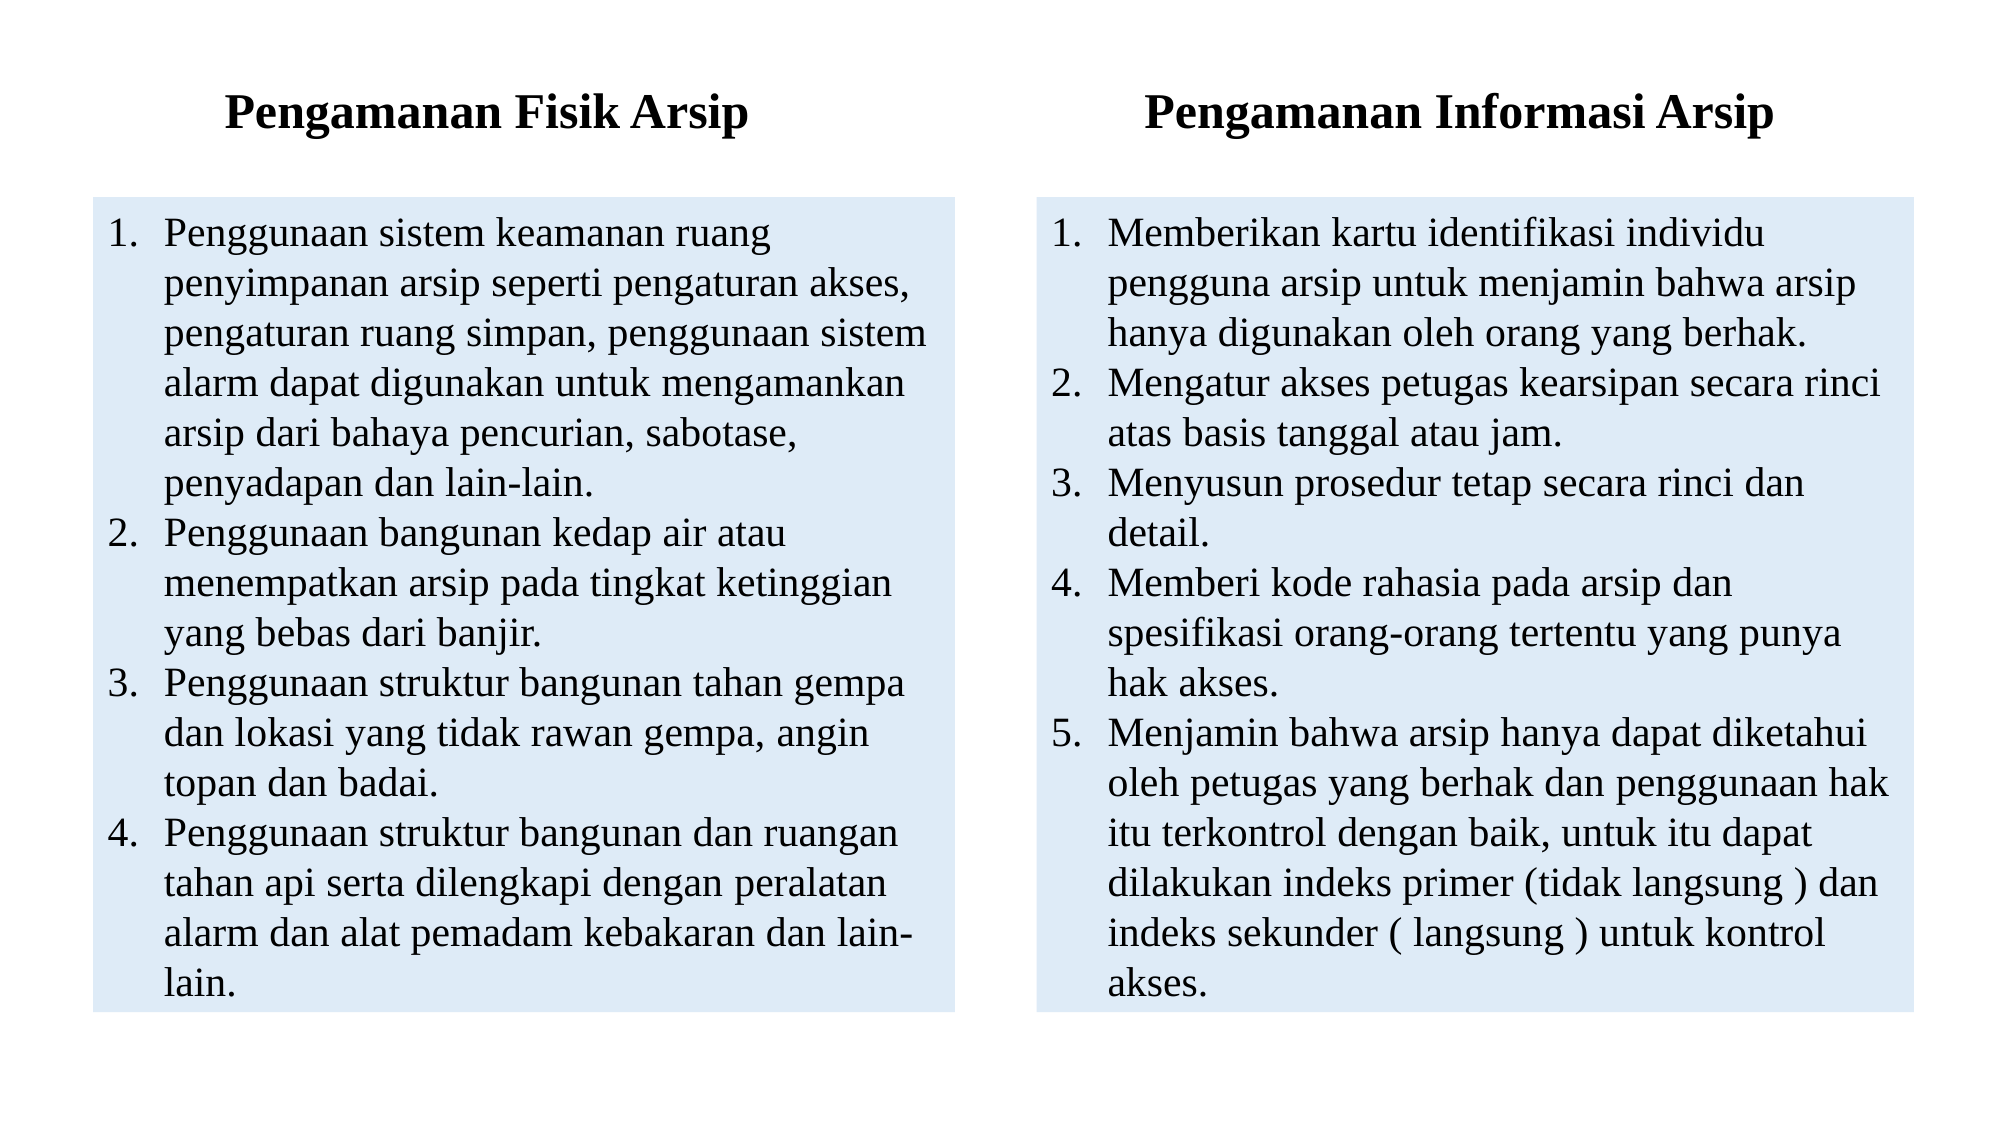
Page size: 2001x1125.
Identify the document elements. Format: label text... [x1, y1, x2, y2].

text_box Pengamanan Fisik Arsip [209, 71, 765, 147]
text_box Memberikan kartu identifikasi individu pengguna arsip untuk menjamin bahwa arsip hanya digunakan oleh orang yang berhak. Mengatur akses petugas kearsipan secara rinci atas basis tanggal atau jam. Menyusun prosedur tetap secara rinci dan detail. Memberi kode rahasia pada arsip dan spesifikasi orang-orang tertentu yang punya hak akses. Menjamin bahwa arsip hanya dapat diketahui oleh petugas yang berhak dan penggunaan hak itu terkontrol dengan baik, untuk itu dapat dilakukan indeks primer (tidak langsung ) dan indeks sekunder ( langsung ) untuk kontrol akses. [1036, 197, 1914, 1013]
text_box Pengamanan Informasi Arsip [1129, 71, 1791, 147]
text_box Penggunaan sistem keamanan ruang penyimpanan arsip seperti pengaturan akses, pengaturan ruang simpan, penggunaan sistem alarm dapat digunakan untuk mengamankan arsip dari bahaya pencurian, sabotase, penyadapan dan lain-lain. Penggunaan bangunan kedap air atau menempatkan arsip pada tingkat ketinggian yang bebas dari banjir. Penggunaan struktur bangunan tahan gempa dan lokasi yang tidak rawan gempa, angin topan dan badai. Penggunaan struktur bangunan dan ruangan tahan api serta dilengkapi dengan peralatan alarm dan alat pemadam kebakaran dan lain-lain. [93, 197, 955, 1013]
